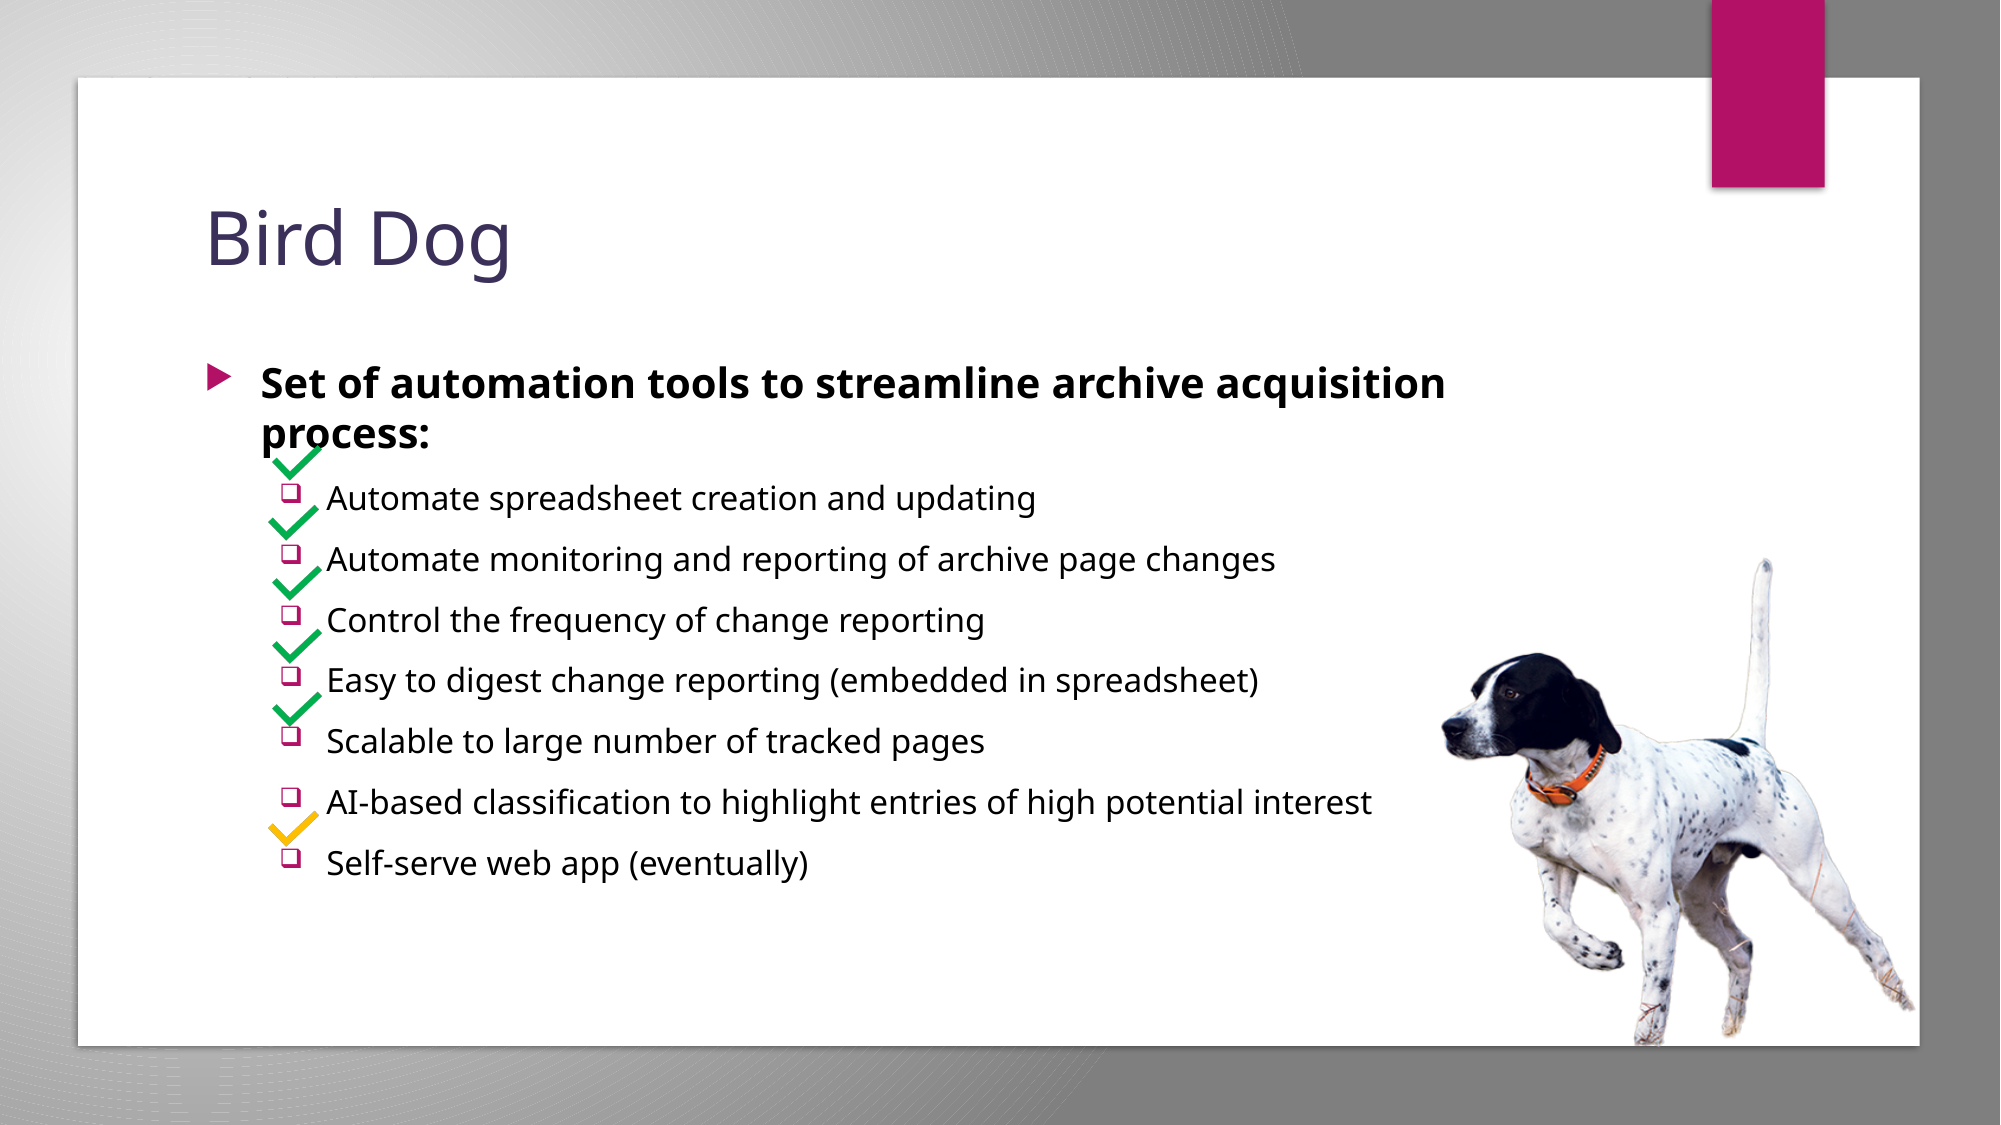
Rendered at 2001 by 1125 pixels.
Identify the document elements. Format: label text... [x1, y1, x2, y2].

picture [270, 682, 323, 736]
text_box [0, 0, 2000, 1125]
picture [270, 619, 323, 673]
picture [270, 557, 323, 610]
picture [1439, 557, 1916, 1048]
picture [267, 802, 320, 855]
text_box [1711, 0, 1825, 188]
picture [267, 496, 320, 549]
text_box [77, 77, 1920, 1047]
title Bird Dog [189, 140, 1627, 288]
list Set of automation tools to streamline archive acquisition process: Automate spreadsheet creation and updating Automate monitoring and reporting of archive page changes Control the frequency of change reporting Easy to digest change reporting (embedded in spreadsheet) Scalable to large number of tracked pages AI-based classification to highlight entries of high potential interest Self-serve web app (eventually) [189, 313, 1600, 926]
picture [270, 436, 323, 489]
